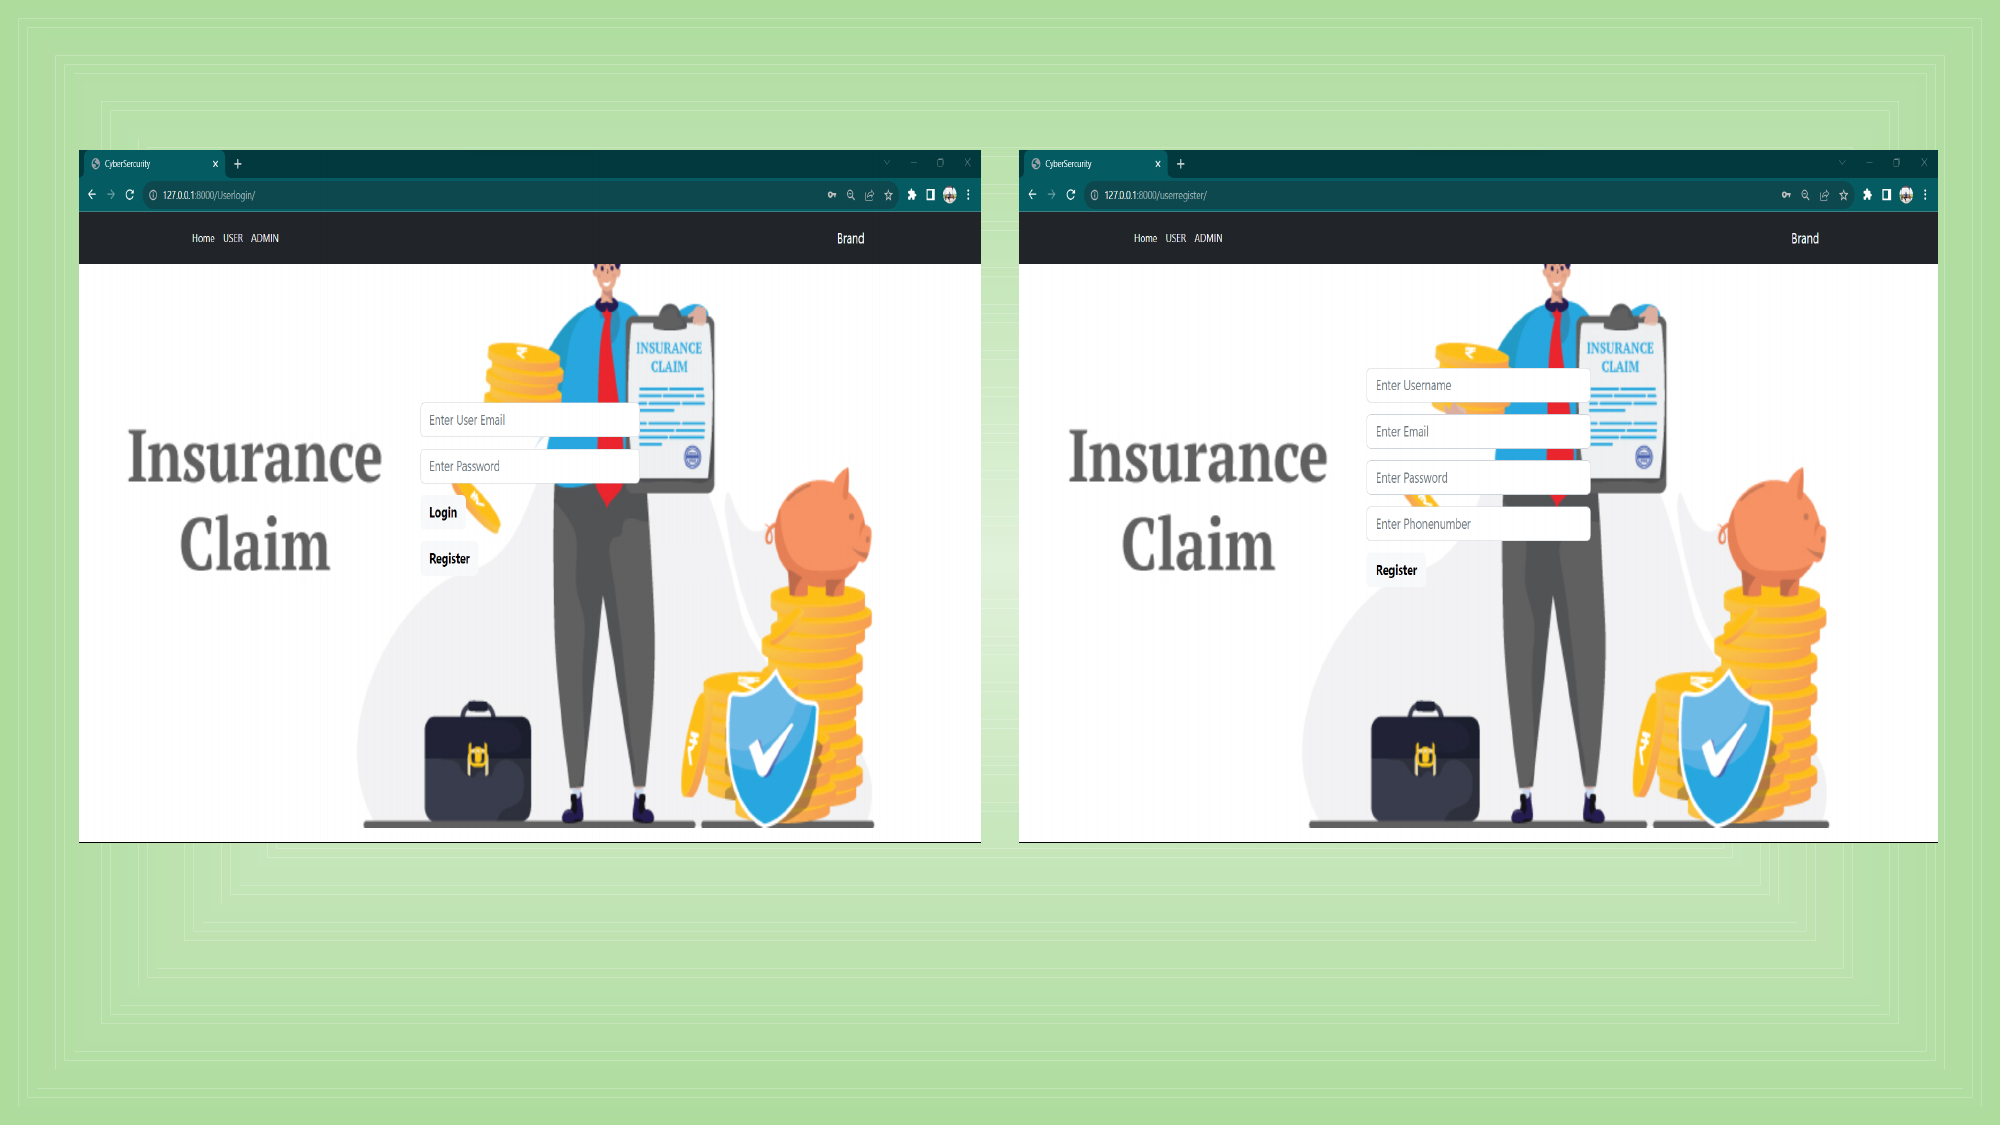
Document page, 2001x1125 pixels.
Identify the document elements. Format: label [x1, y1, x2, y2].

list [79, 150, 981, 843]
picture [1019, 150, 1938, 843]
